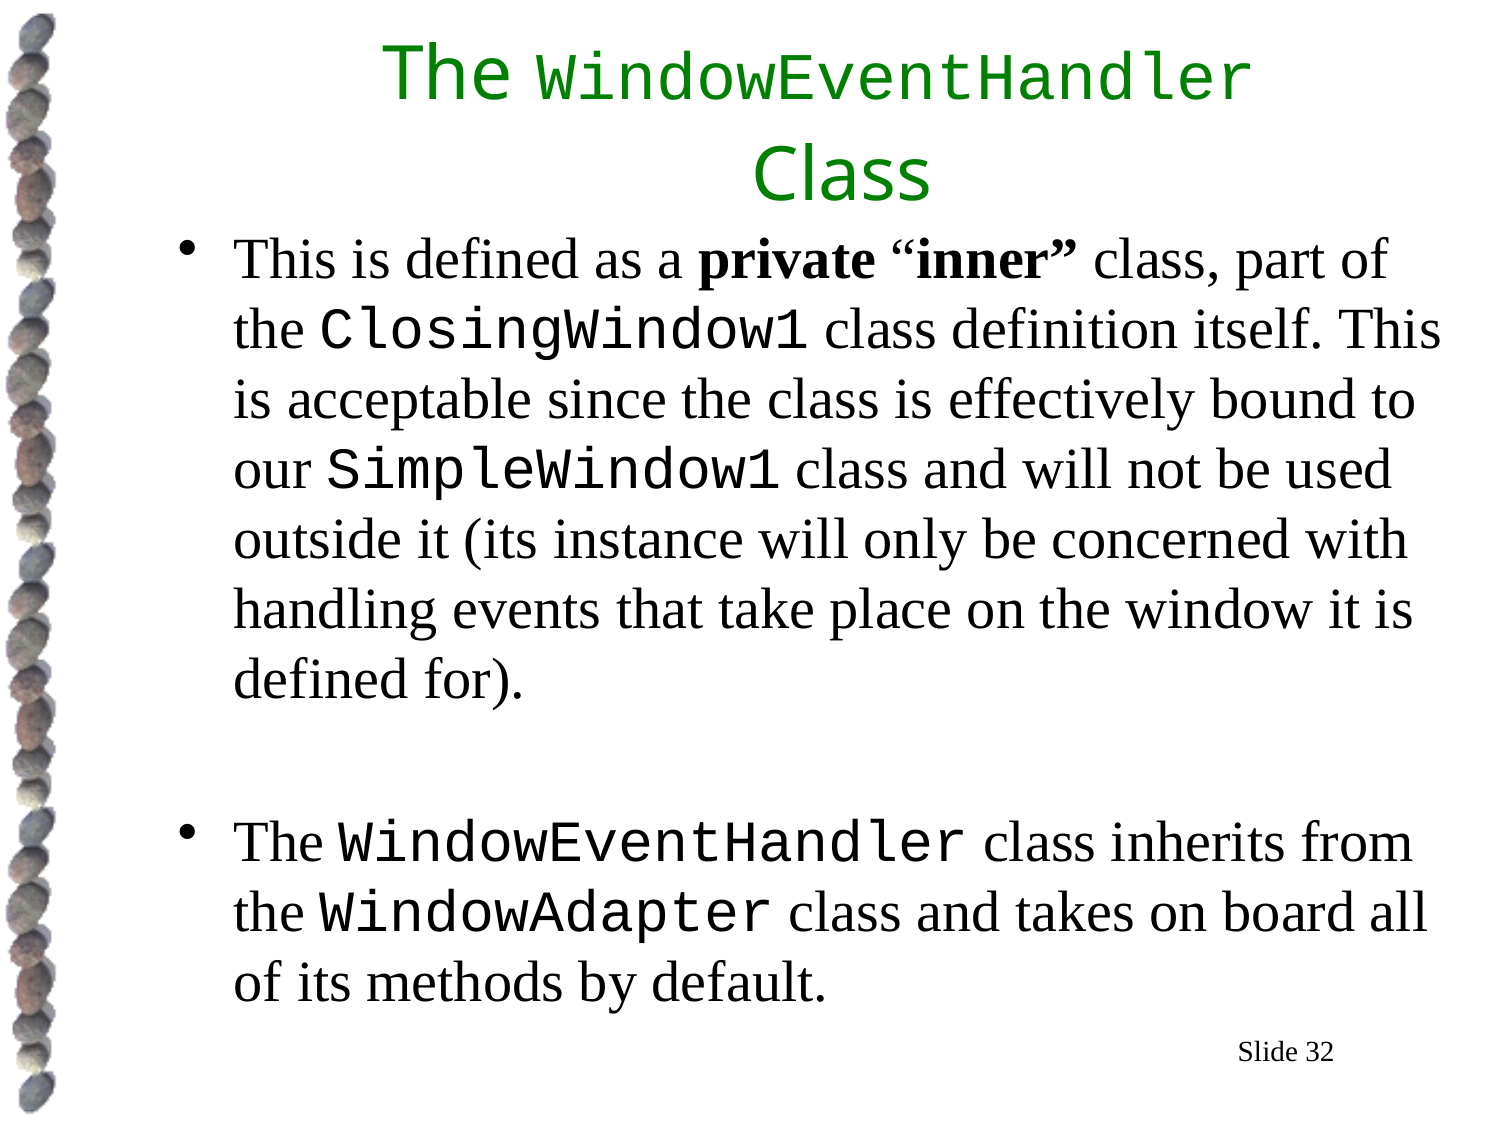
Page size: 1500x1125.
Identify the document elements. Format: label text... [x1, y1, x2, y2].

list This is defined as a private “inner” class, part of the ClosingWindow1 class definition itself. This is acceptable since the class is effectively bound to our SimpleWindow1 class and will not be used outside it (its instance will only be concerned with handling events that take place on the window it is defined for). The WindowEventHandler class inherits from the WindowAdapter class and takes on board all of its methods by default. [162, 212, 1468, 1000]
title The WindowEventHandler Class [162, 75, 1500, 150]
slide_number Slide 32 [1037, 1024, 1351, 1101]
picture [0, 0, 65, 1125]
